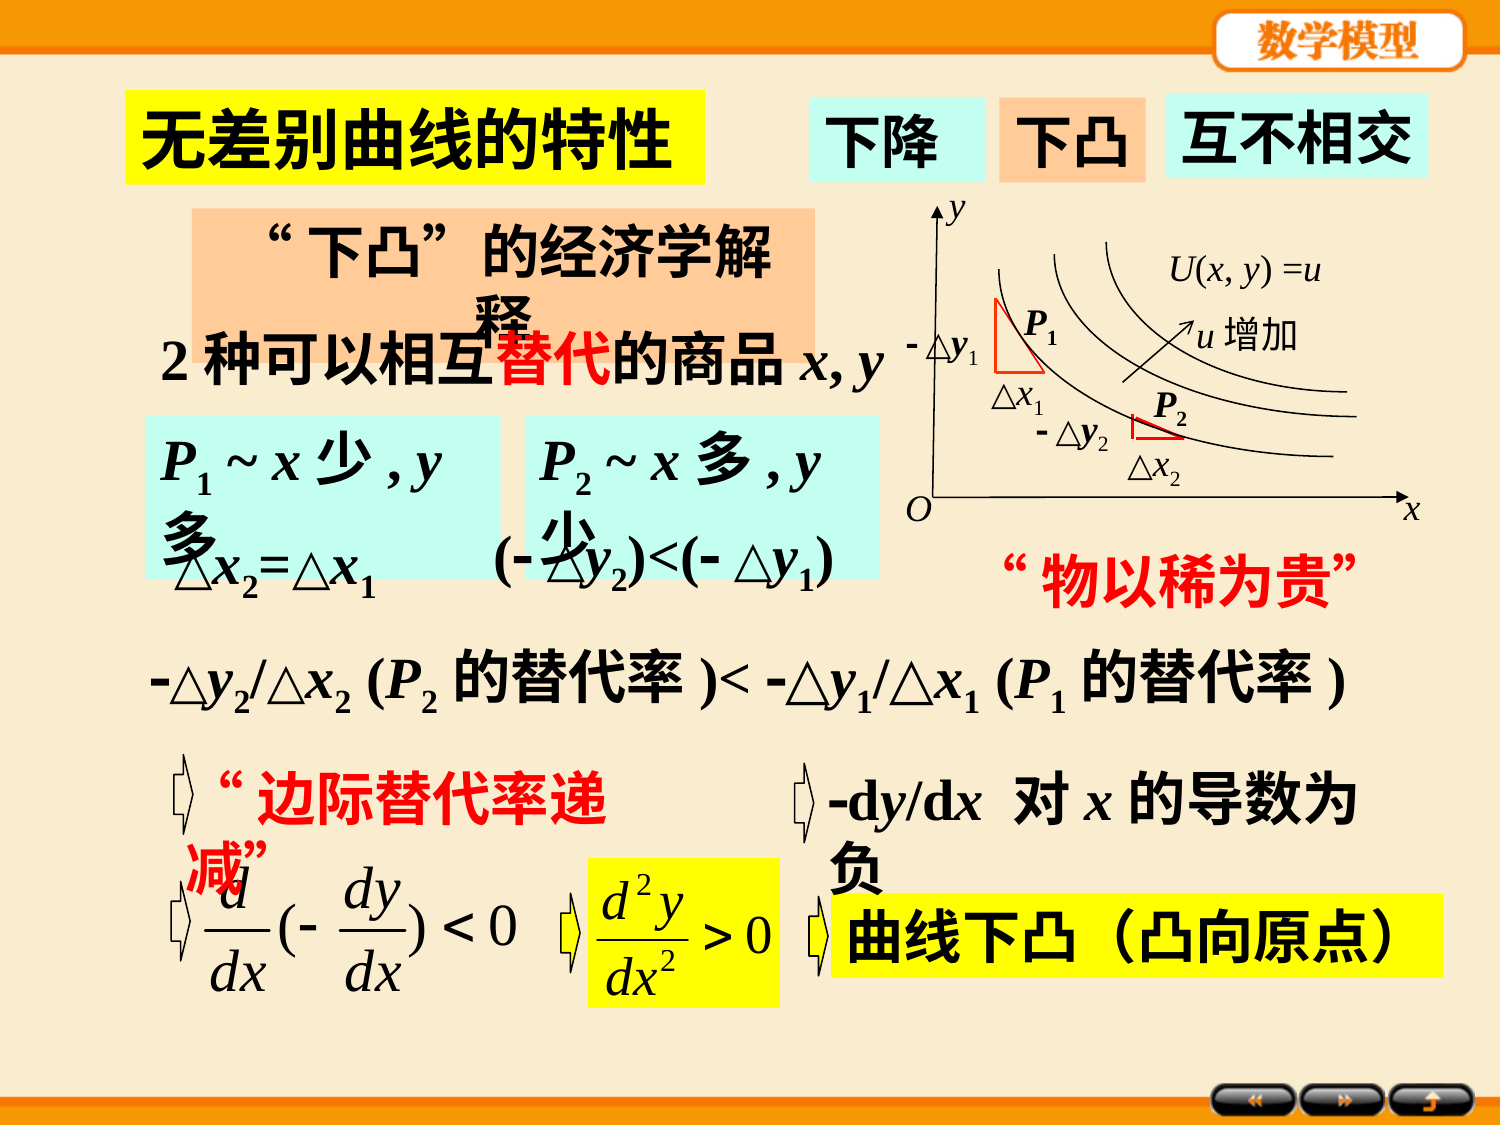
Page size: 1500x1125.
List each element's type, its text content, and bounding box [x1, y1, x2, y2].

text_box P1 ~ x少, y多 [145, 414, 501, 580]
text_box ( △y2)<( △y1) [478, 510, 891, 606]
text_box 下降 [808, 97, 986, 183]
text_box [890, 173, 1471, 539]
text_box 无差别曲线的特性 [125, 90, 705, 185]
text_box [808, 893, 1448, 980]
text_box △y2/△x2 (P2的替代率)< △y1/△x1 (P1的替代率) [135, 633, 1409, 728]
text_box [560, 857, 781, 1009]
text_box P2 ~ x多, y少 [524, 414, 880, 510]
text_box “下凸”的经济学解释 [191, 208, 815, 314]
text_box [170, 754, 713, 842]
text_box 下凸 [999, 97, 1146, 172]
text_box △x2=△x1 [159, 518, 432, 613]
picture [0, 1, 1500, 1125]
text_box “物以稀为贵” [954, 547, 1406, 623]
text_box 互不相交 [1165, 93, 1429, 172]
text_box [794, 754, 1412, 843]
text_box 2种可以相互替代的商品x, y [145, 314, 884, 400]
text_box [170, 850, 530, 1006]
